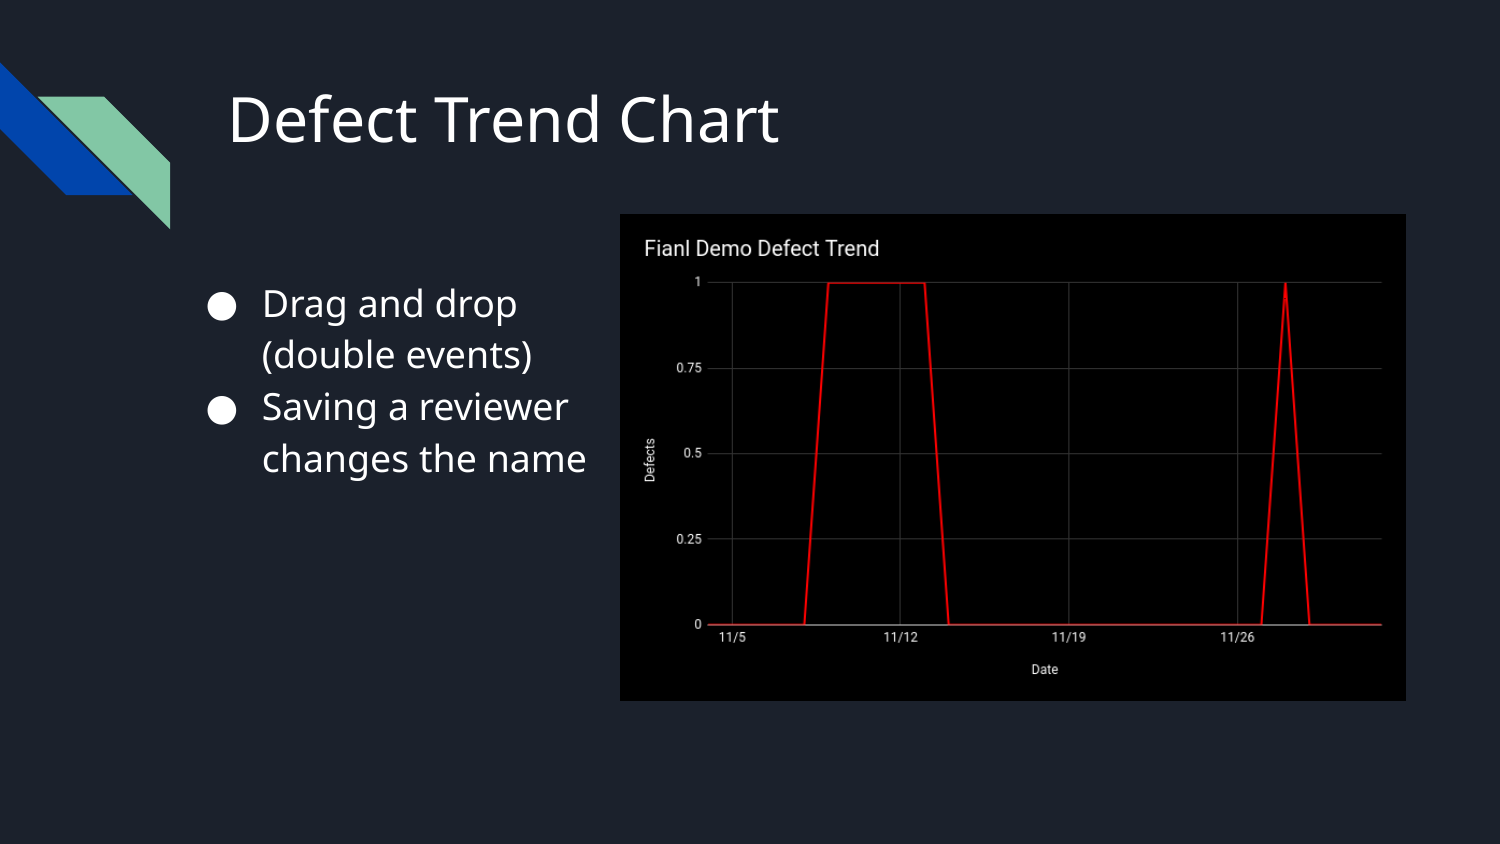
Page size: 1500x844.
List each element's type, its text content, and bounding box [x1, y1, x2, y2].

list Drag and drop (double events) Saving a reviewer changes the name [171, 258, 665, 736]
title Defect Trend Chart [212, 64, 1368, 215]
picture [619, 214, 1406, 701]
